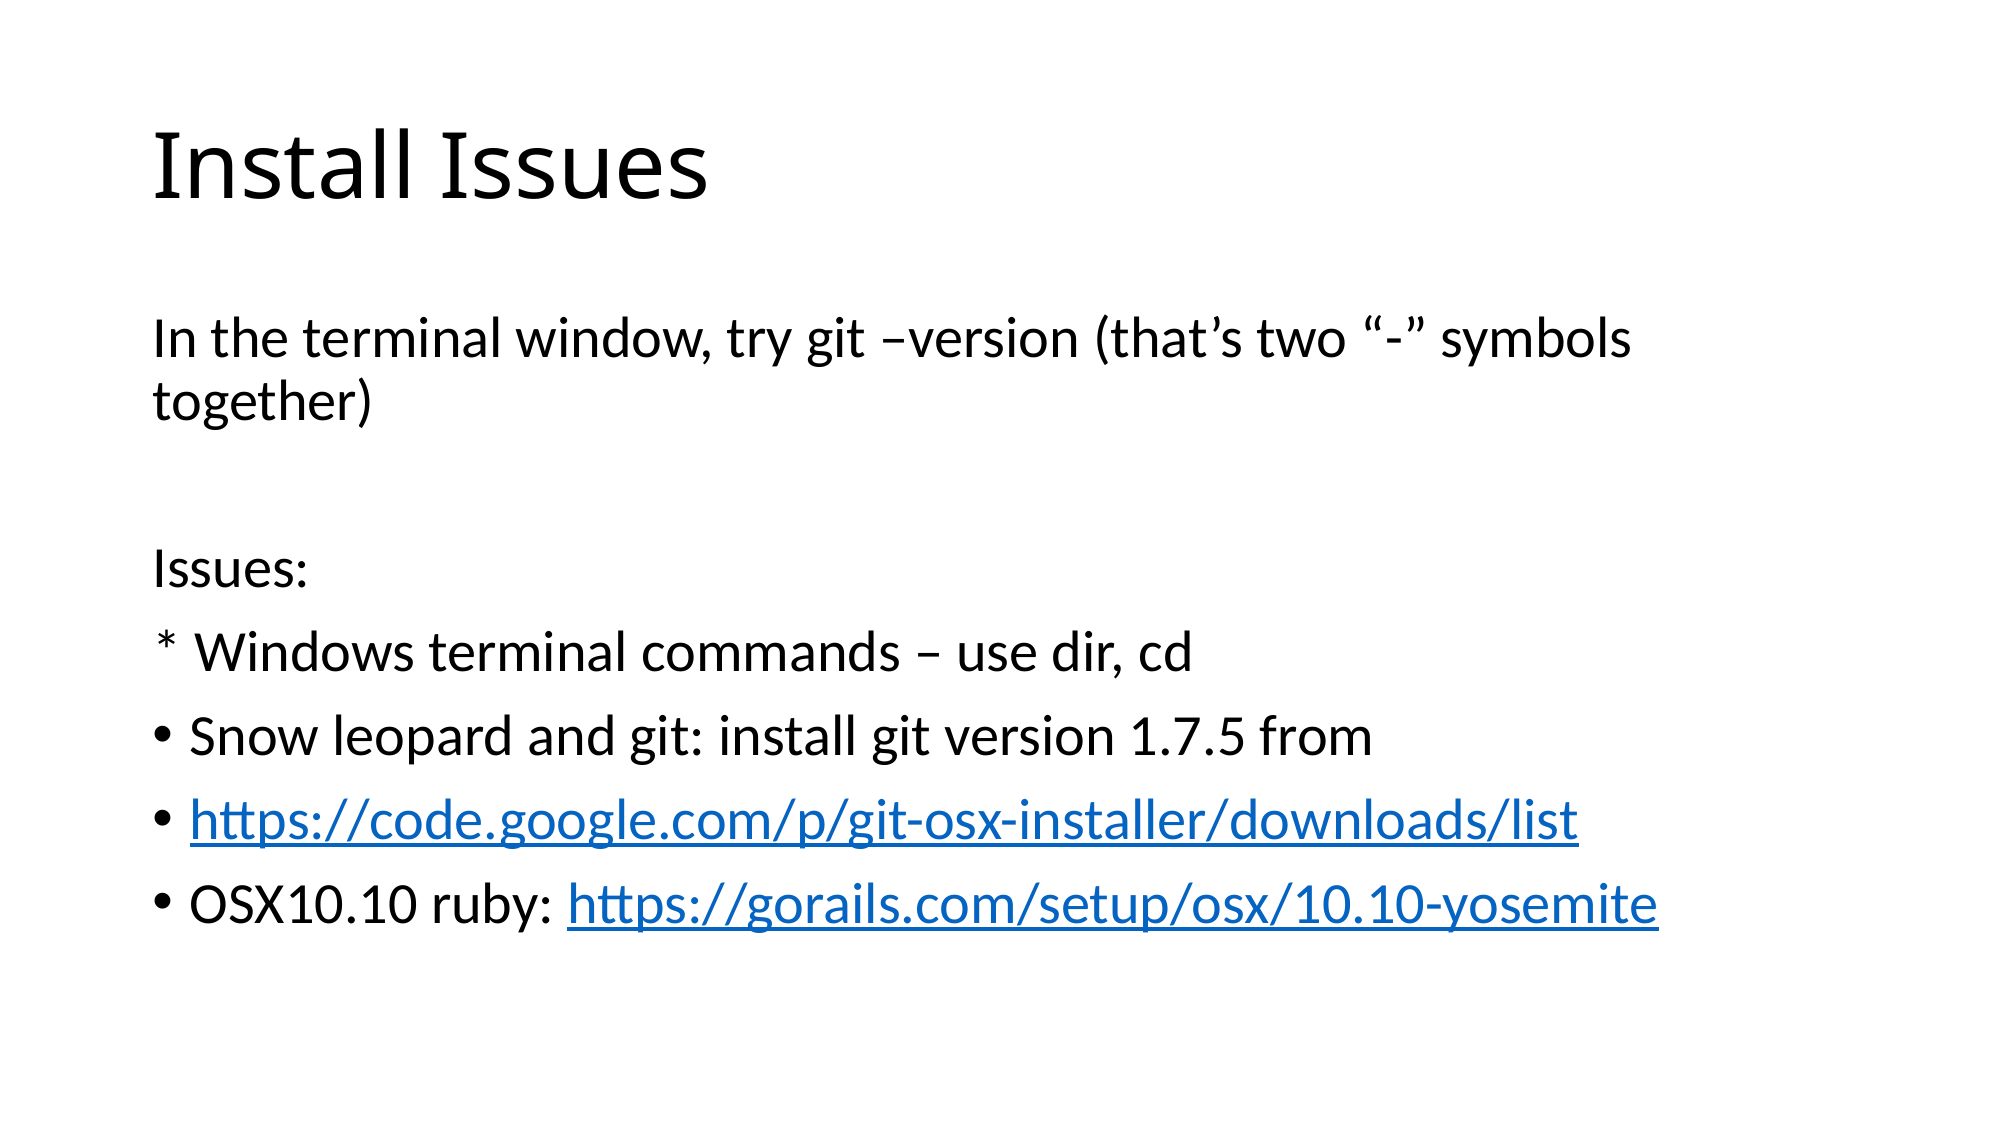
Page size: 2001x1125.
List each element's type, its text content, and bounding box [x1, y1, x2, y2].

title Install Issues [137, 59, 1863, 278]
list In the terminal window, try git –version (that’s two “-” symbols together) Issues: * Windows terminal commands – use dir, cd Snow leopard and git: install git version 1.7.5 from https://code.google.com/p/git-osx-installer/downloads/list OSX10.10 ruby: https://gorails.com/setup/osx/10.10-yosemite [137, 299, 1863, 1014]
